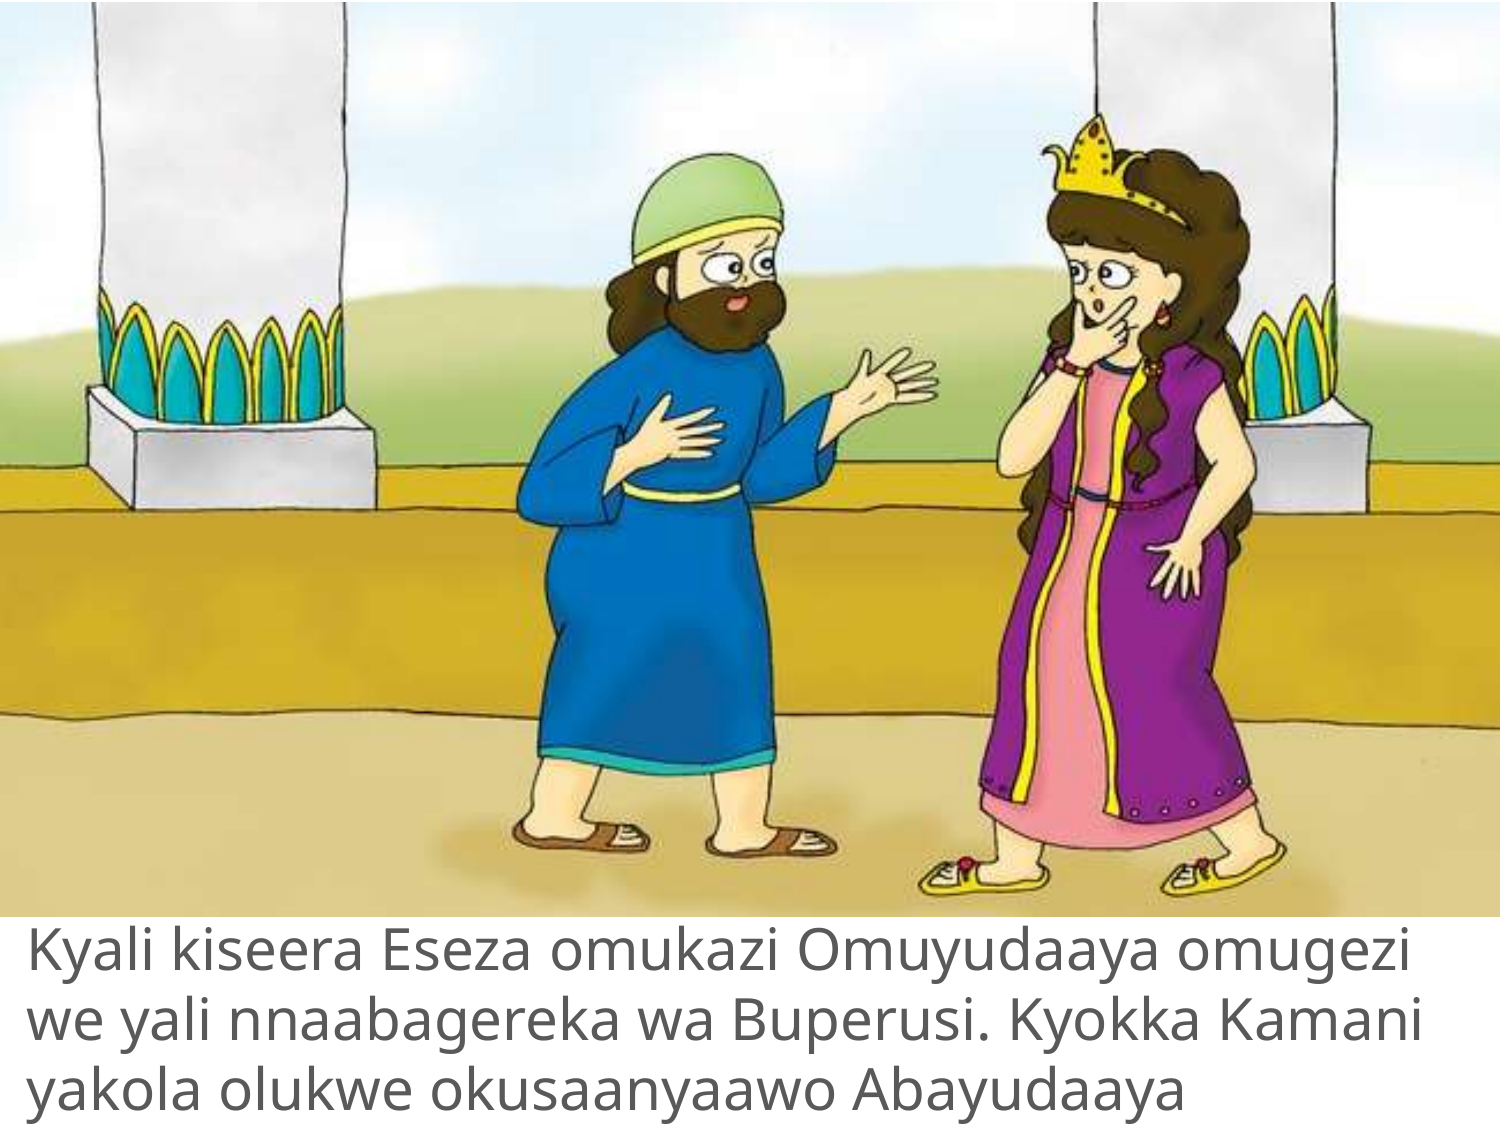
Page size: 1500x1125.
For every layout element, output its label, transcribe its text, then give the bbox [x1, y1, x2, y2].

picture [0, 1, 1500, 918]
text_box Kyali kiseera Eseza omukazi Omuyudaaya omugezi we yali nnaabagereka wa Buperusi. Kyokka Kamani yakola olukwe okusaanyaawo Abayudaaya ng’akozesa amateeka ga kabaka. [11, 924, 1483, 1125]
